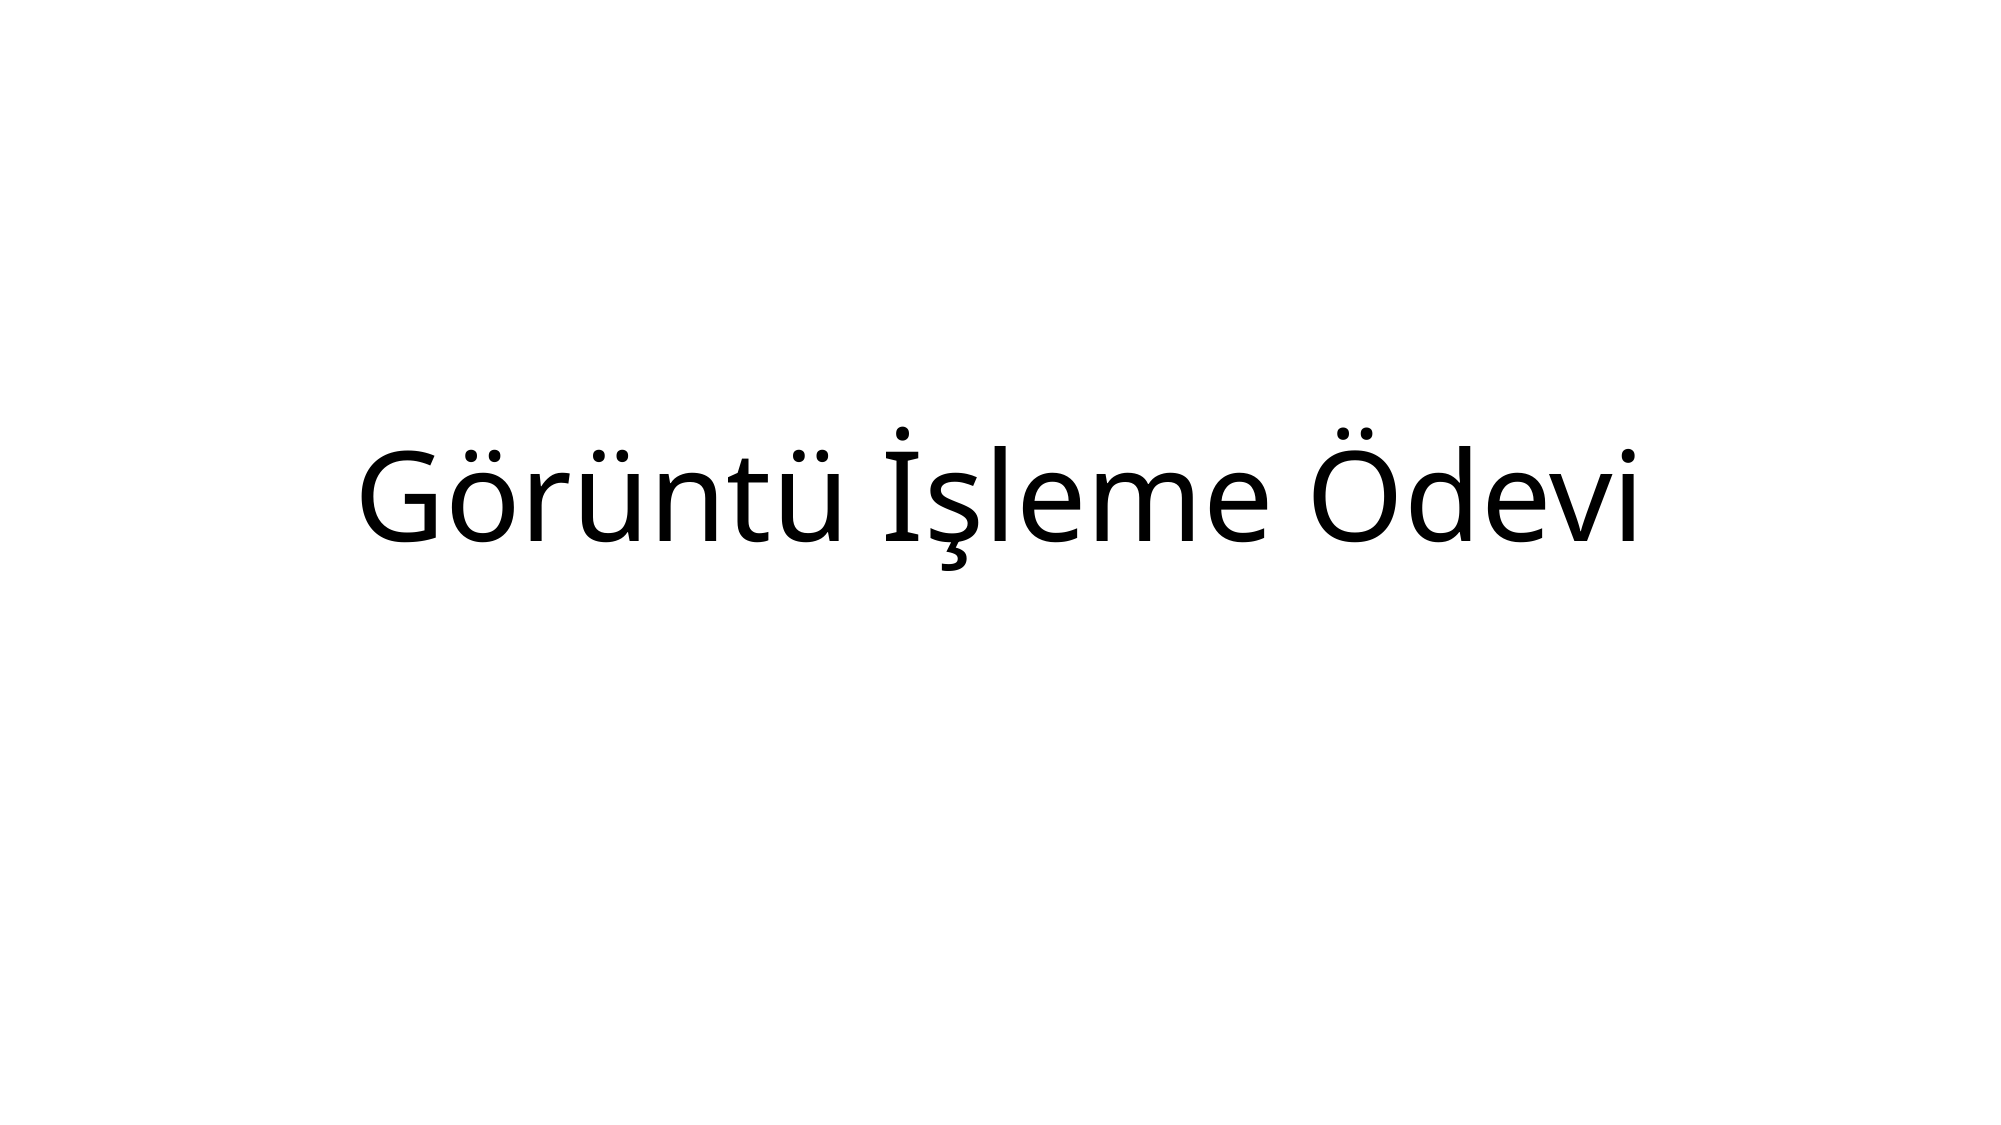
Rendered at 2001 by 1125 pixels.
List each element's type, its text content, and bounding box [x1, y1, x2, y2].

title Görüntü İşleme Ödevi [249, 184, 1750, 576]
